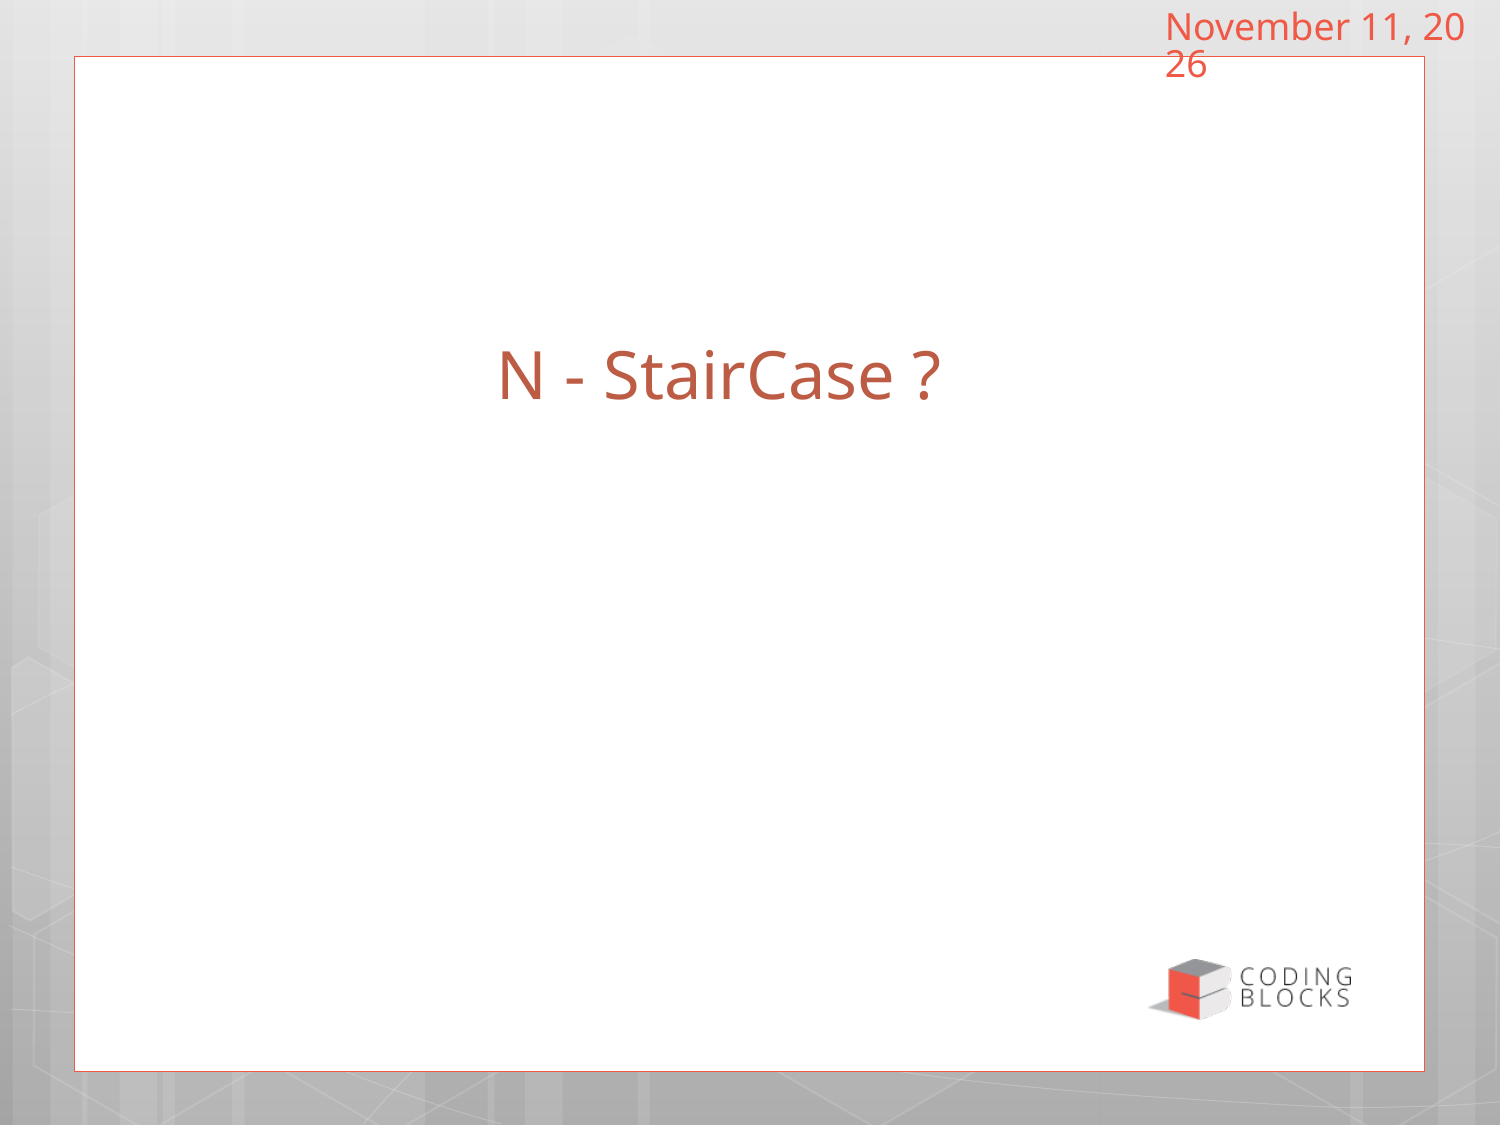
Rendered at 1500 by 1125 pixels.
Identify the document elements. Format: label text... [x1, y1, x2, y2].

title N - StairCase ? [129, 0, 1309, 421]
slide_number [1149, 0, 1500, 37]
picture [1146, 959, 1351, 1021]
